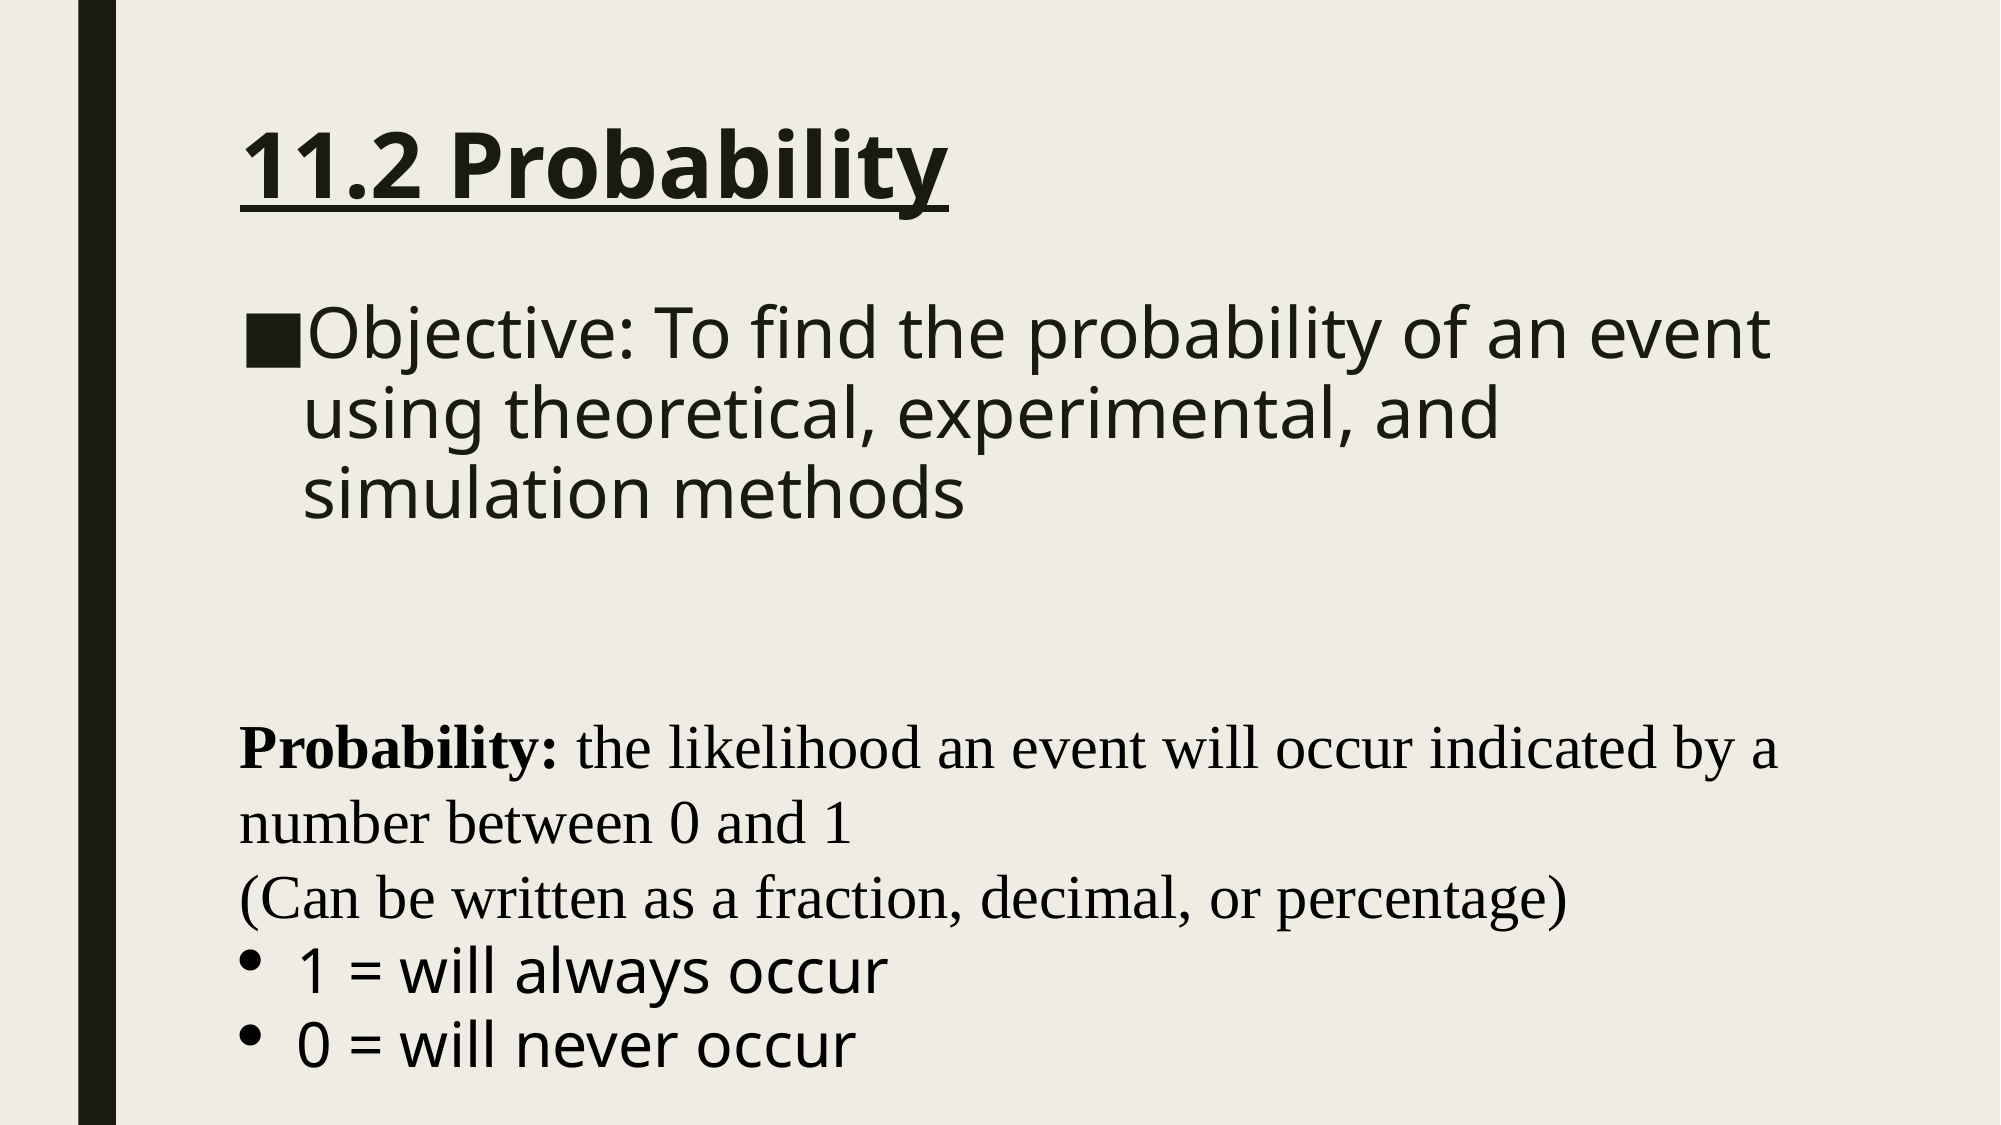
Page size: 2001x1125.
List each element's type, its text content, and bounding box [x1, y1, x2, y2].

title 11.2 Probability [225, 112, 1800, 287]
text_box Probability: the likelihood an event will occur indicated by a number between 0 and 1 (Can be written as a fraction, decimal, or percentage) 1 = will always occur 0 = will never occur [224, 698, 1884, 1088]
list Objective: To find the probability of an event using theoretical, experimental, and simulation methods [225, 287, 1800, 574]
